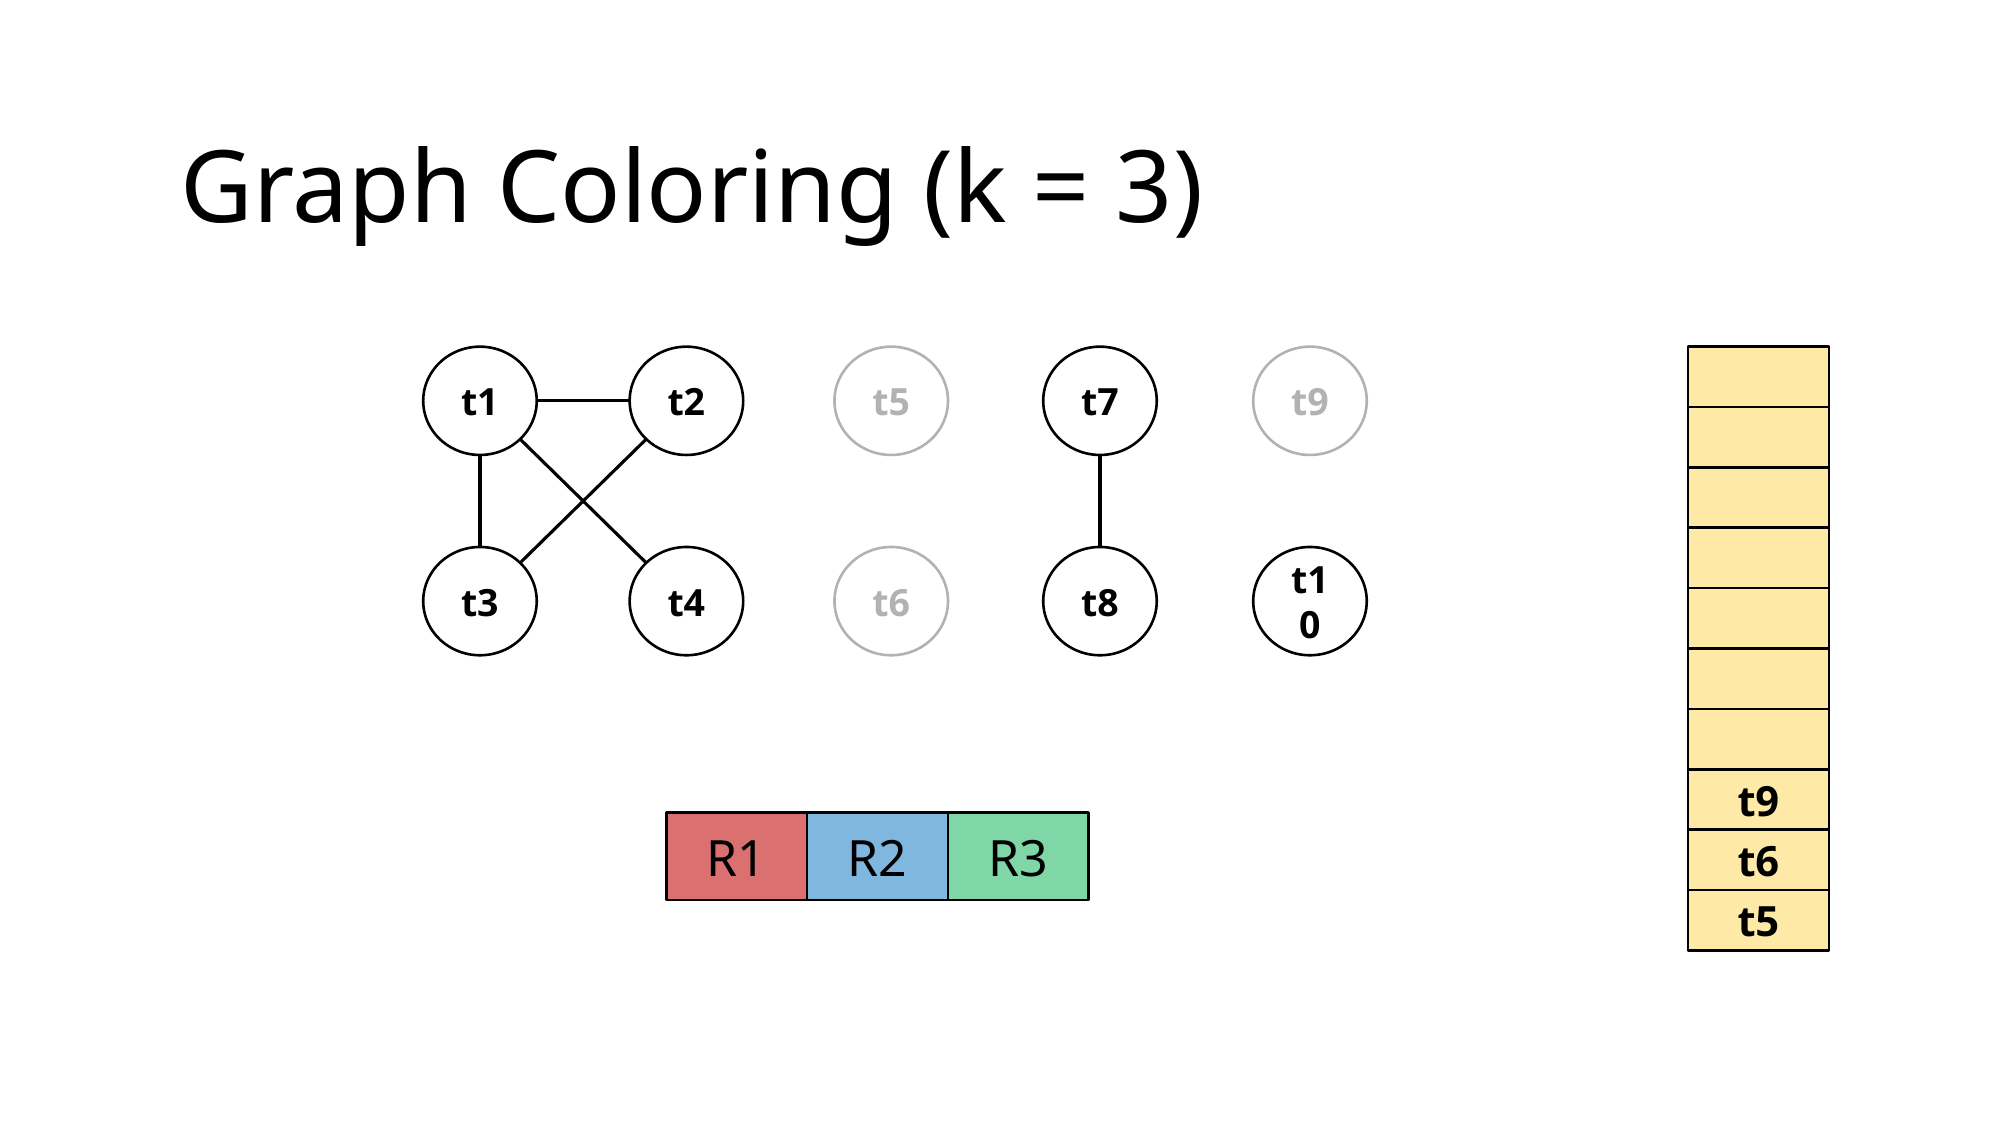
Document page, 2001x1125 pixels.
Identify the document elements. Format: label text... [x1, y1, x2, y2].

text_box t3 [421, 545, 539, 657]
text_box t2 [628, 345, 745, 457]
text_box t4 [628, 545, 745, 657]
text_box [519, 438, 647, 564]
text_box t5 [833, 345, 950, 457]
text_box t1 [421, 345, 538, 457]
text_box R1 [665, 811, 806, 901]
text_box t7 [1041, 345, 1159, 457]
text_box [1687, 346, 1830, 951]
text_box R3 [947, 811, 1090, 901]
text_box t9 [1251, 345, 1369, 457]
text_box Graph Coloring (k = 3) [165, 114, 1829, 250]
text_box t6 [833, 545, 950, 657]
text_box t10 [1251, 545, 1369, 657]
text_box R2 [806, 811, 947, 901]
text_box t8 [1041, 545, 1159, 657]
